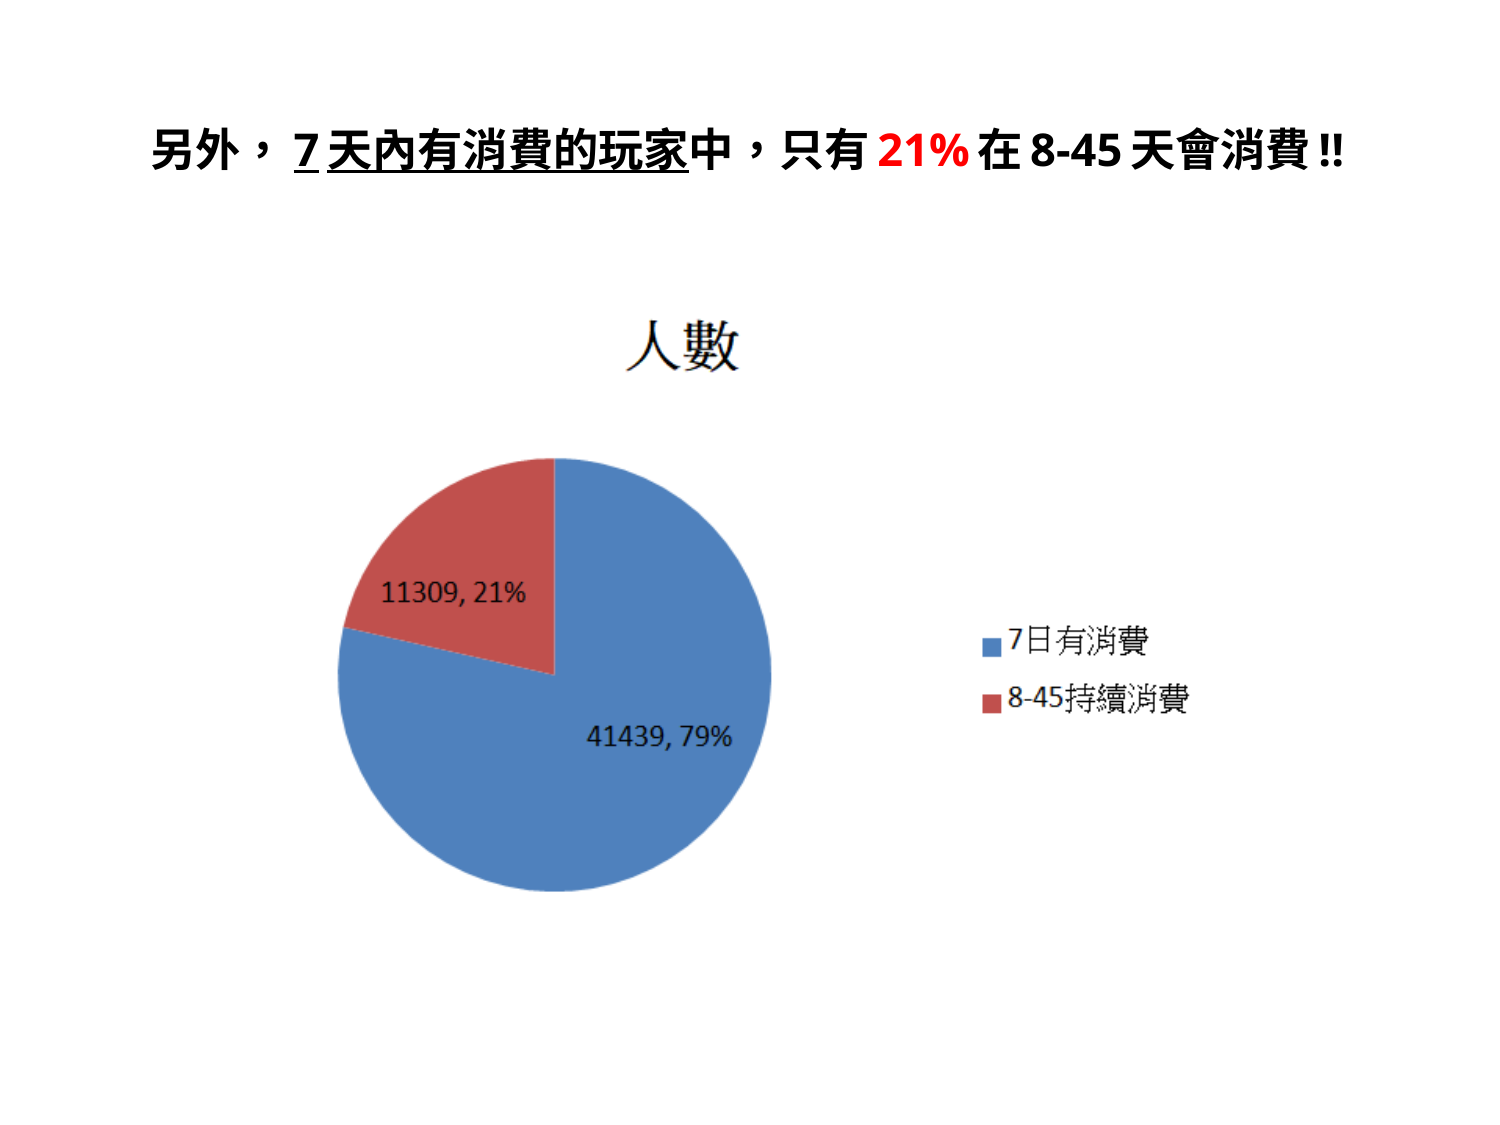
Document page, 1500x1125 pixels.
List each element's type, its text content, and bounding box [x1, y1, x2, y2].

text_box 另外，7天內有消費的玩家中，只有21%在8-45天會消費!! [135, 113, 1365, 225]
picture [277, 302, 1205, 931]
